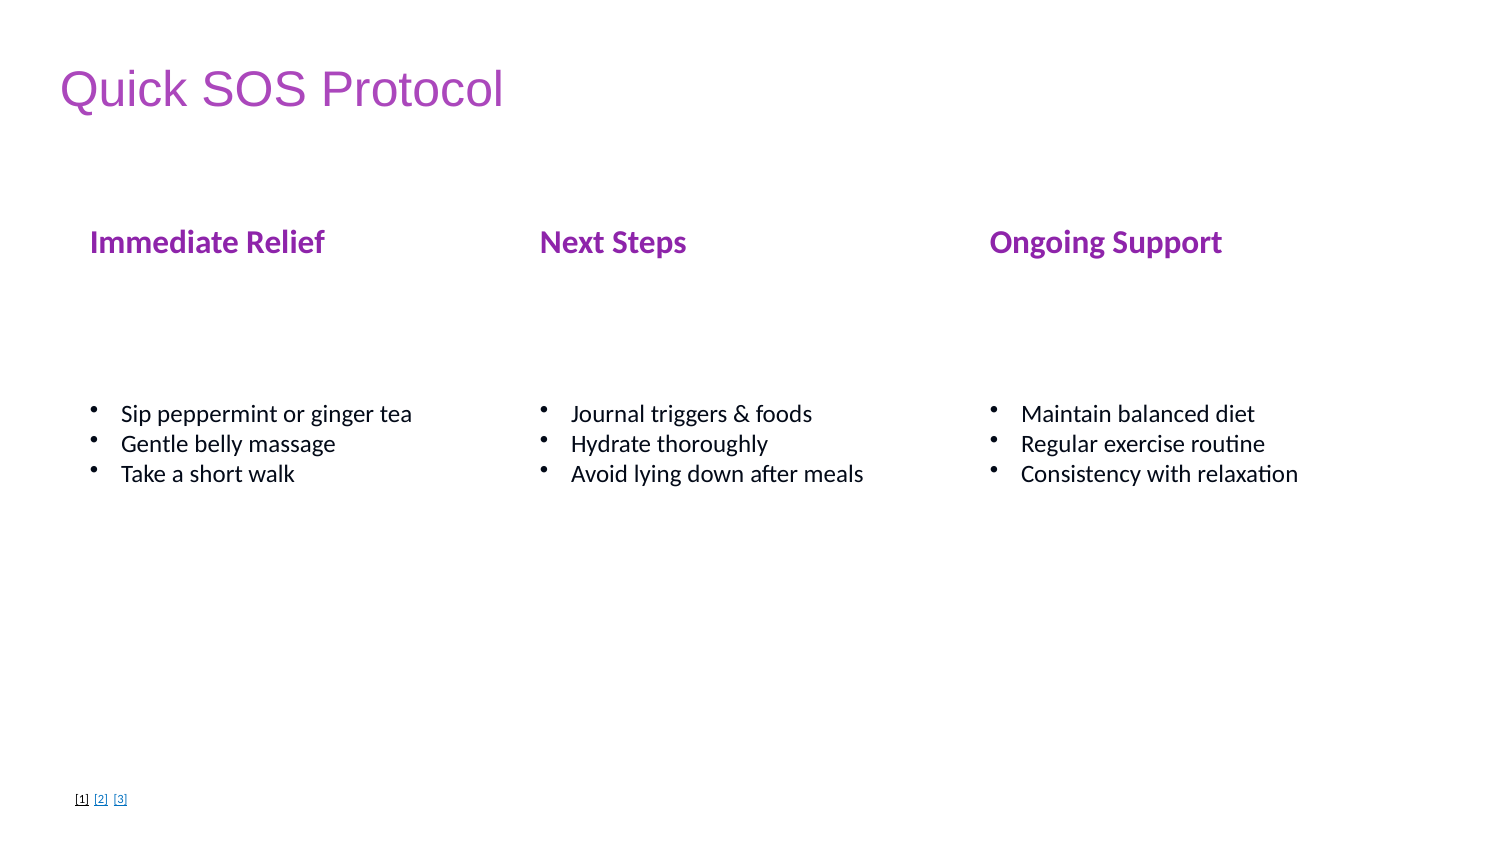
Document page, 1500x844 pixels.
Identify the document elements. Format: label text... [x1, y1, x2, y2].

text_box Ongoing Support [974, 209, 1410, 269]
text_box Next Steps [524, 209, 960, 269]
text_box [1] [2] [3] [74, 776, 1425, 822]
text_box Sip peppermint or ginger tea Gentle belly massage Take a short walk [74, 269, 510, 615]
text_box Journal triggers & foods Hydrate thoroughly Avoid lying down after meals [524, 269, 960, 615]
text_box Immediate Relief [74, 209, 510, 269]
text_box Quick SOS Protocol [44, 45, 1455, 128]
text_box Maintain balanced diet Regular exercise routine Consistency with relaxation [974, 269, 1410, 615]
